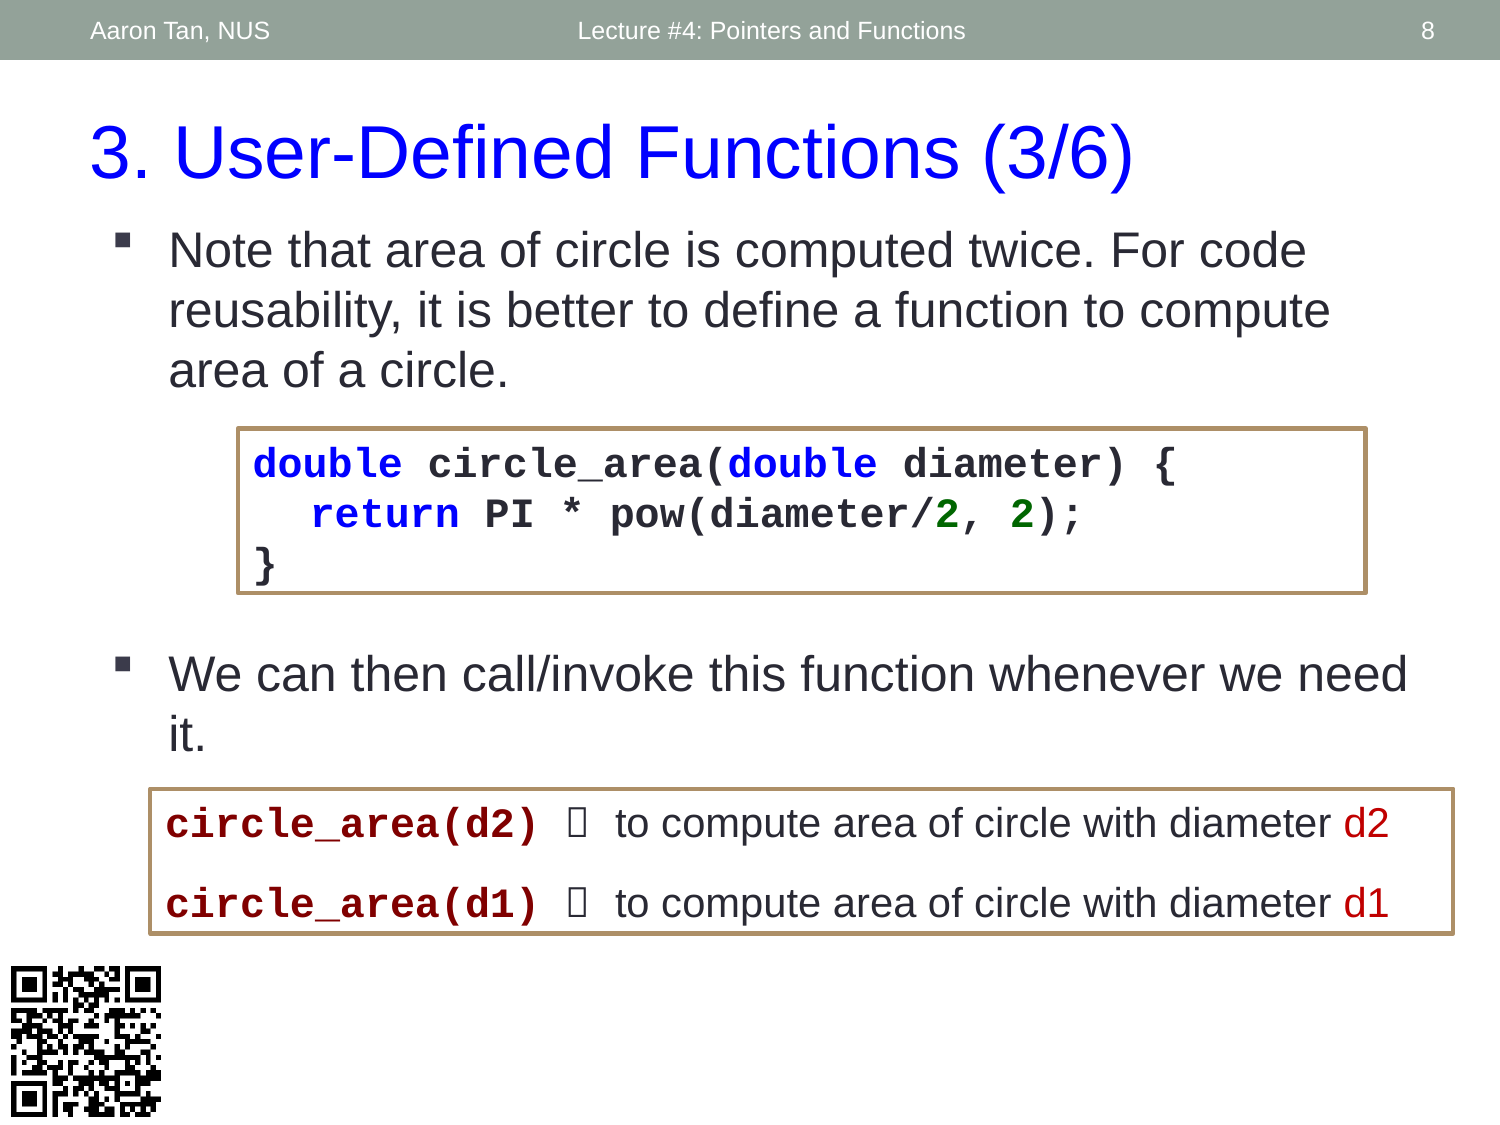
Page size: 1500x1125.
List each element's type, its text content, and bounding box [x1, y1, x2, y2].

list Note that area of circle is computed twice. For code reusability, it is better to define a function to compute area of a circle. [96, 209, 1447, 422]
picture [0, 955, 171, 1125]
text_box circle_area(d2)  to compute area of circle with diameter d2 circle_area(d1)  to compute area of circle with diameter d1 [148, 787, 1455, 936]
text_box We can then call/invoke this function whenever we need it. [96, 633, 1447, 789]
footer Lecture #4: Pointers and Functions [562, 3, 1238, 57]
slide_number Aaron Tan, NUS [75, 3, 550, 57]
text_box double circle_area(double diameter) { return PI * pow(diameter/2, 2); } [236, 426, 1368, 595]
text_box 3. User-Defined Functions (3/6) [74, 96, 1425, 202]
slide_number 8 [1308, 3, 1450, 57]
